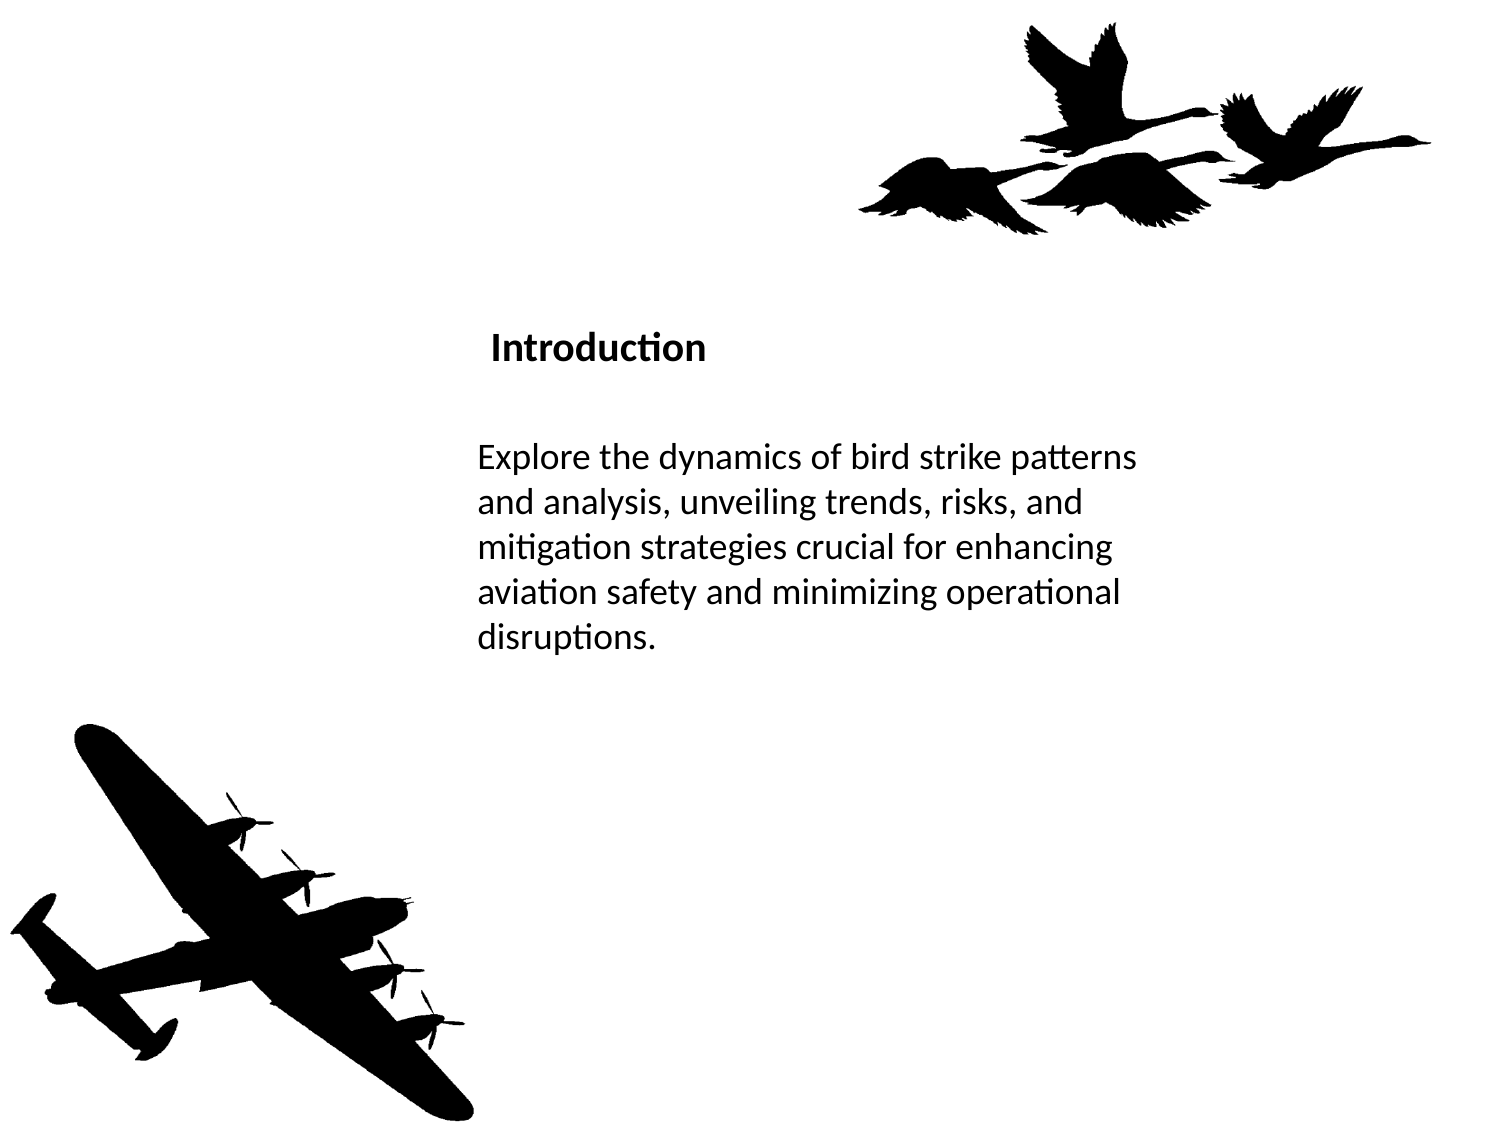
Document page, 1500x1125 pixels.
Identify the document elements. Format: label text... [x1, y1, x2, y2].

text_box Introduction [475, 312, 723, 378]
text_box Explore the dynamics of bird strike patterns and analysis, unveiling trends, risks, and mitigation strategies crucial for enhancing aviation safety and minimizing operational disruptions. [462, 424, 1175, 665]
picture [737, 0, 1500, 376]
picture [0, 724, 563, 1125]
